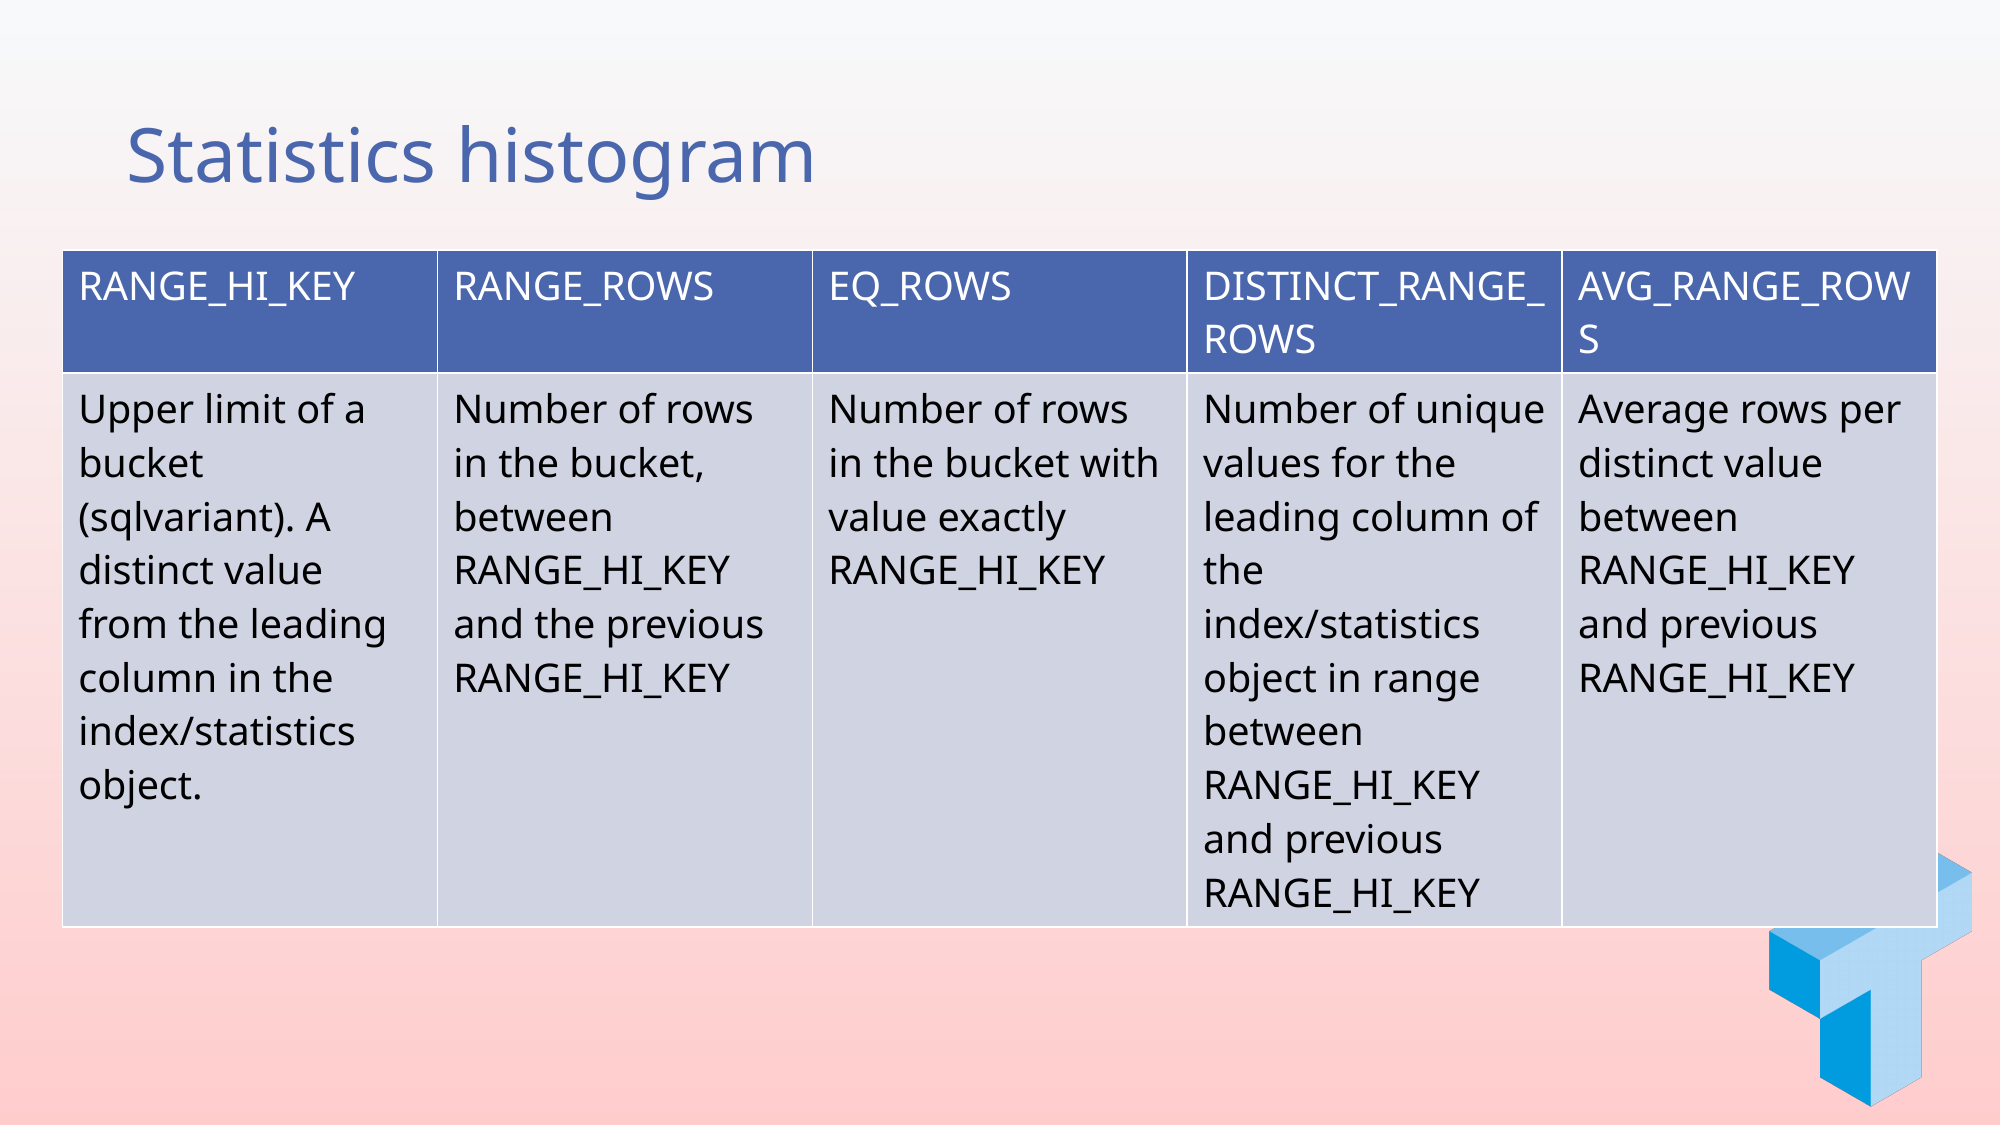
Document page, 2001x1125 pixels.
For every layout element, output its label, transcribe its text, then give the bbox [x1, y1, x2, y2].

table_cell Number of rows in the bucket with value exactly RANGE_HI_KEY [813, 374, 1186, 926]
table_header AVG_RANGE_ROWS [1563, 251, 1936, 372]
table_cell Upper limit of a bucket (sqlvariant). A distinct value from the leading column in the index/statistics object. [63, 374, 437, 926]
table_header RANGE_HI_KEY [63, 251, 437, 372]
picture [1744, 818, 2001, 1122]
table_header DISTINCT_RANGE_ROWS [1188, 251, 1561, 372]
table_cell Average rows per distinct value between RANGE_HI_KEY and previous RANGE_HI_KEY [1563, 374, 1936, 926]
table_header EQ_ROWS [813, 251, 1186, 372]
title Statistics histogram [111, 99, 1522, 249]
table_cell Number of unique values for the leading column of the index/statistics object in range between RANGE_HI_KEY and previous RANGE_HI_KEY [1188, 374, 1561, 926]
table_cell Number of rows in the bucket, between RANGE_HI_KEY and the previous RANGE_HI_KEY [438, 374, 812, 926]
table_header RANGE_ROWS [438, 251, 812, 372]
